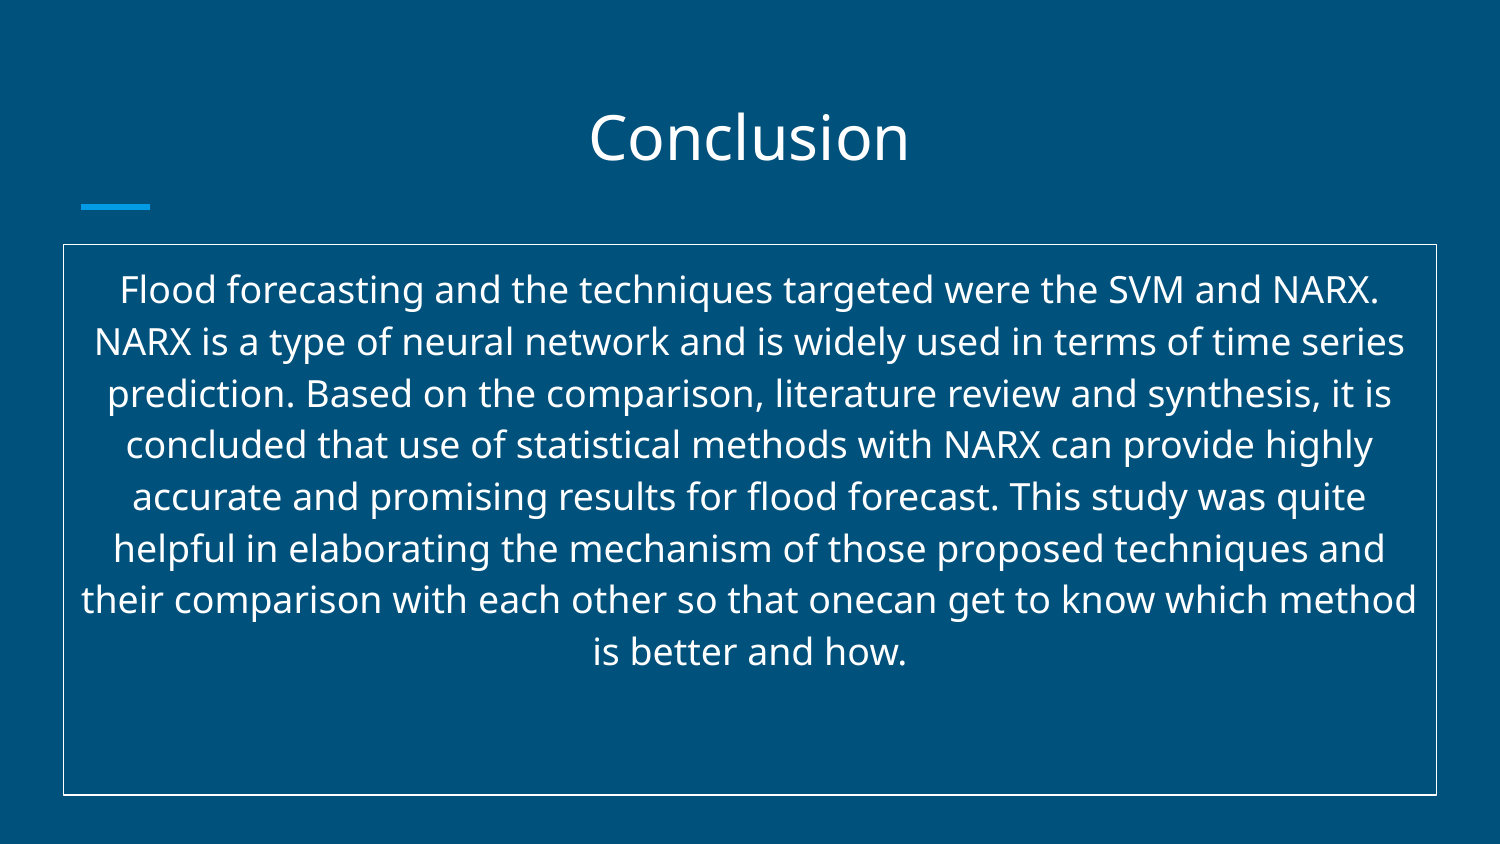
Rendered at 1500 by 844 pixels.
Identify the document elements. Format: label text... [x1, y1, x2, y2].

list Flood forecasting and the techniques targeted were the SVM and NARX. NARX is a type of neural network and is widely used in terms of time series prediction. Based on the comparison, literature review and synthesis, it is concluded that use of statistical methods with NARX can provide highly accurate and promising results for flood forecast. This study was quite helpful in elaborating the mechanism of those proposed techniques and their comparison with each other so that onecan get to know which method is better and how. [63, 244, 1437, 796]
title Conclusion [63, 75, 1437, 188]
